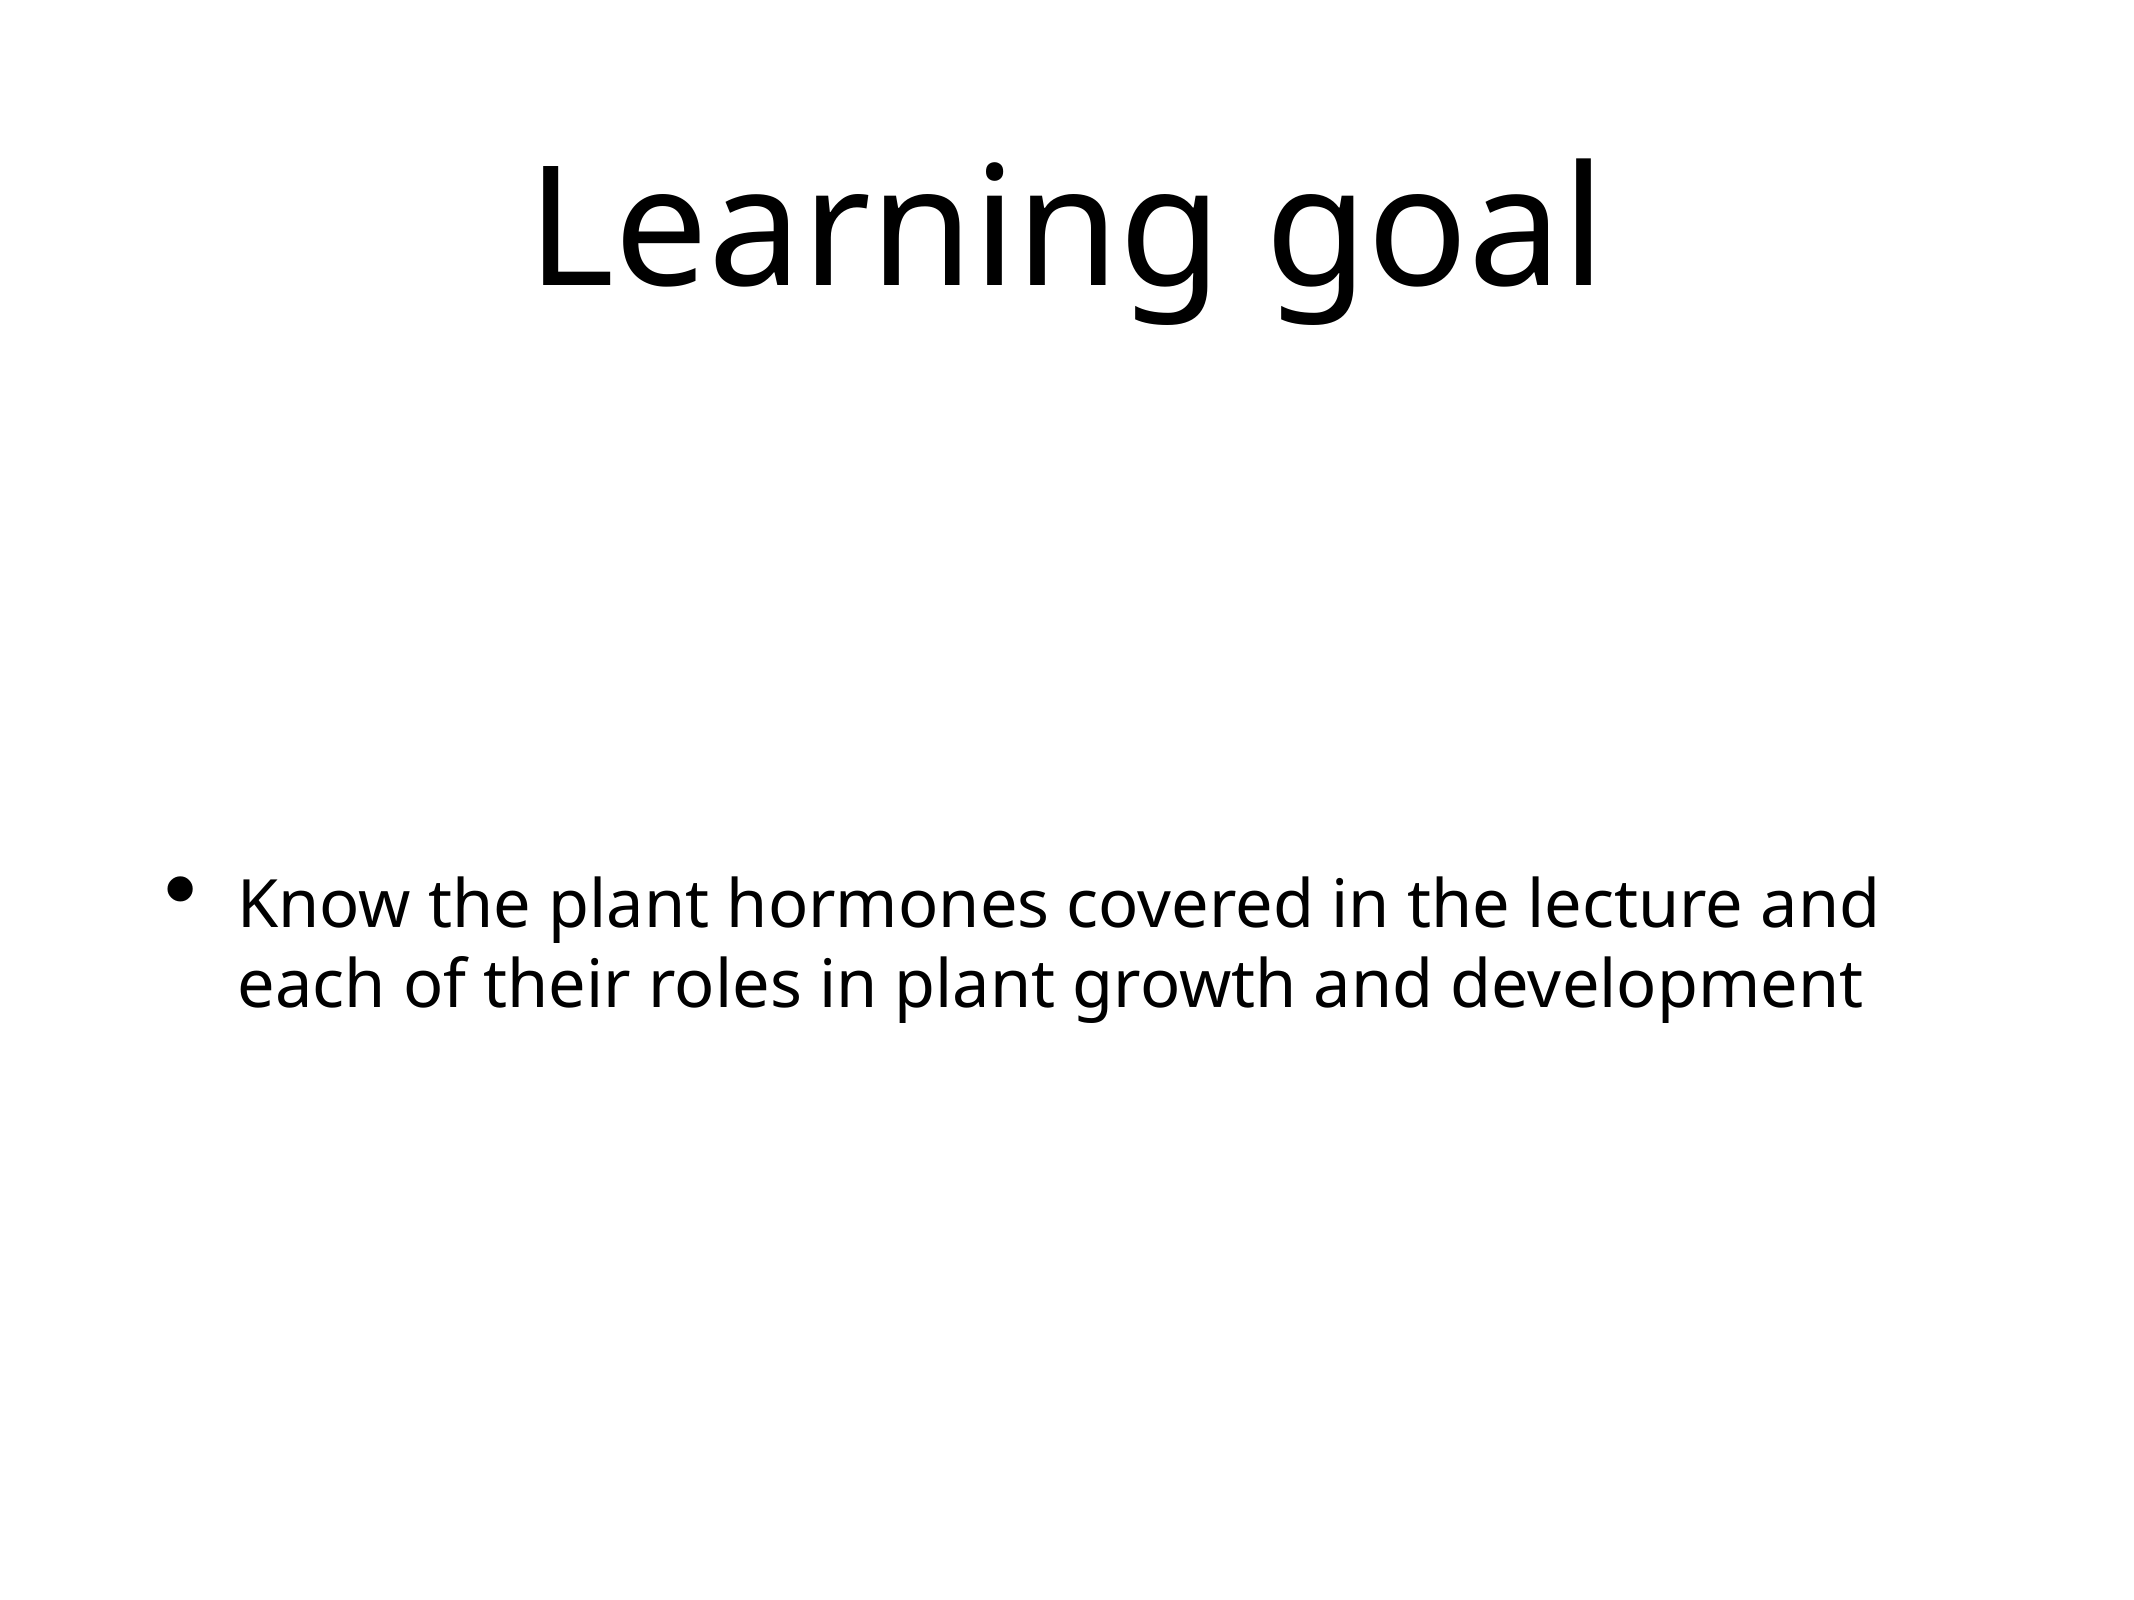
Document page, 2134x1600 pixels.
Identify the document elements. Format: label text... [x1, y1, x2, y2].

title Learning goal [155, 41, 1978, 397]
list Know the plant hormones covered in the lecture and each of their roles in plant growth and development [155, 424, 1978, 1457]
